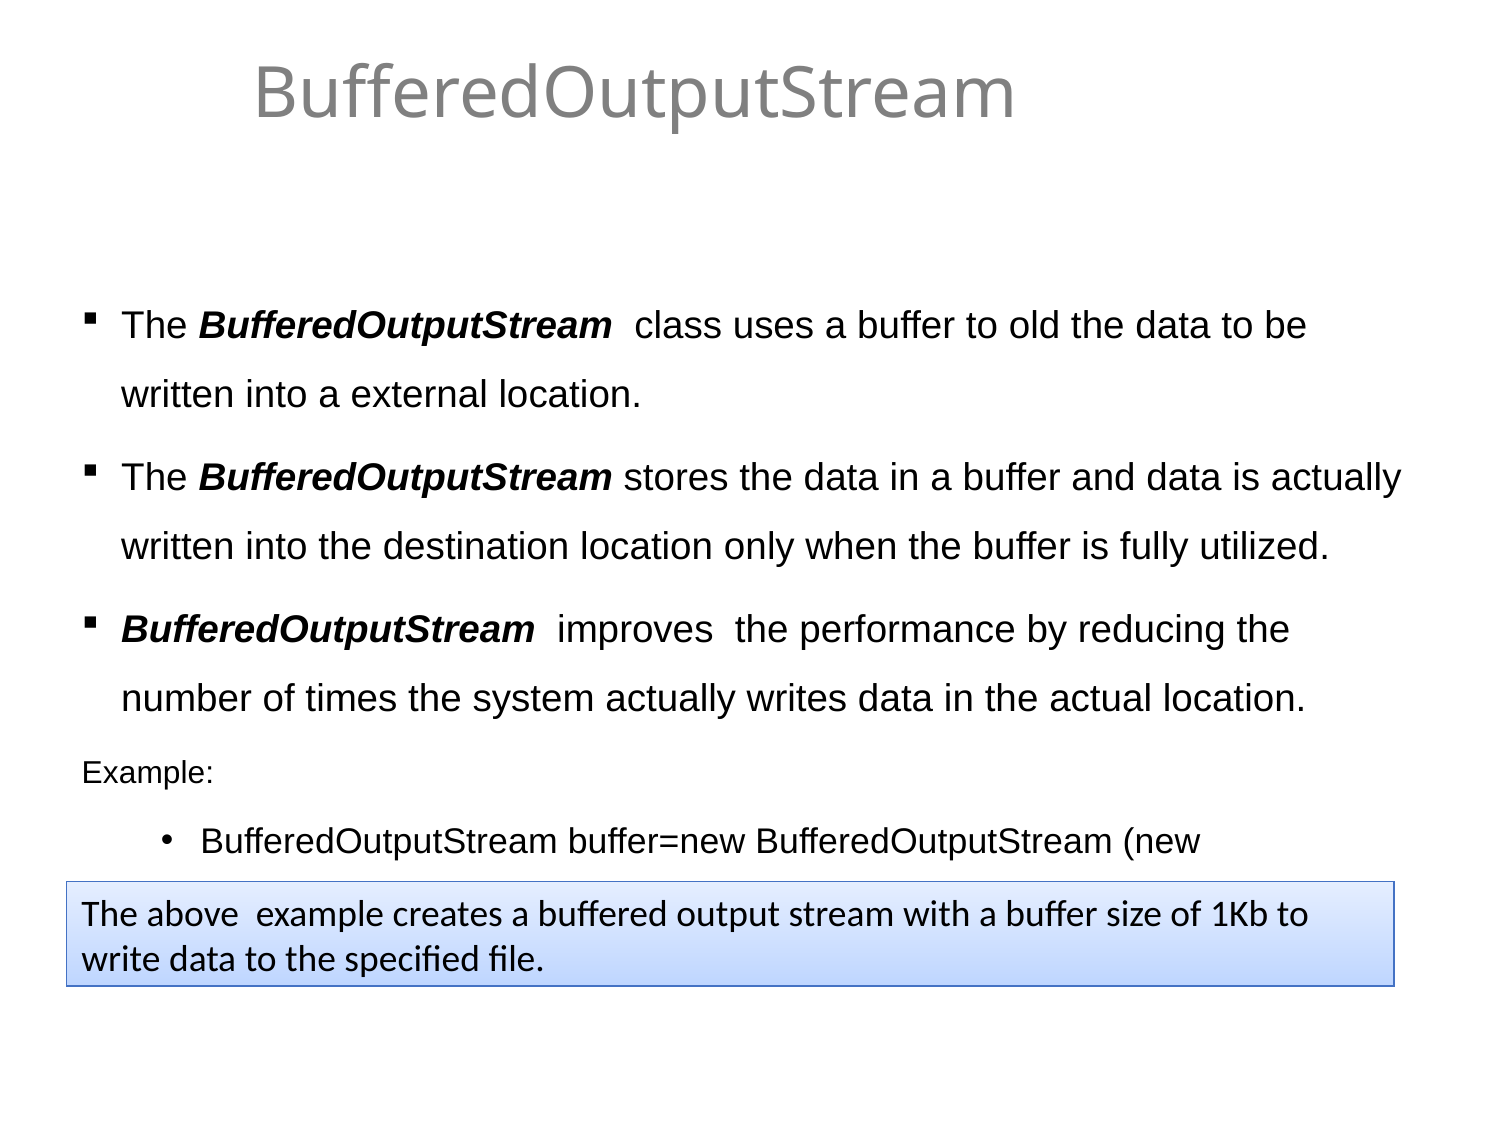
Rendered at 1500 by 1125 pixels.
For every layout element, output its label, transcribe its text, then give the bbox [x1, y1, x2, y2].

list The BufferedOutputStream class uses a buffer to old the data to be written into a external location. The BufferedOutputStream stores the data in a buffer and data is actually written into the destination location only when the buffer is fully utilized. BufferedOutputStream improves the performance by reducing the number of times the system actually writes data in the actual location. Example: BufferedOutputStream buffer=new BufferedOutputStream (new FileOutputStream(“c:\data.txt”),1024); [66, 269, 1425, 990]
text_box The above example creates a buffered output stream with a buffer size of 1Kb to write data to the specified file. [66, 881, 1394, 987]
title BufferedOutputStream [237, 2, 1500, 188]
